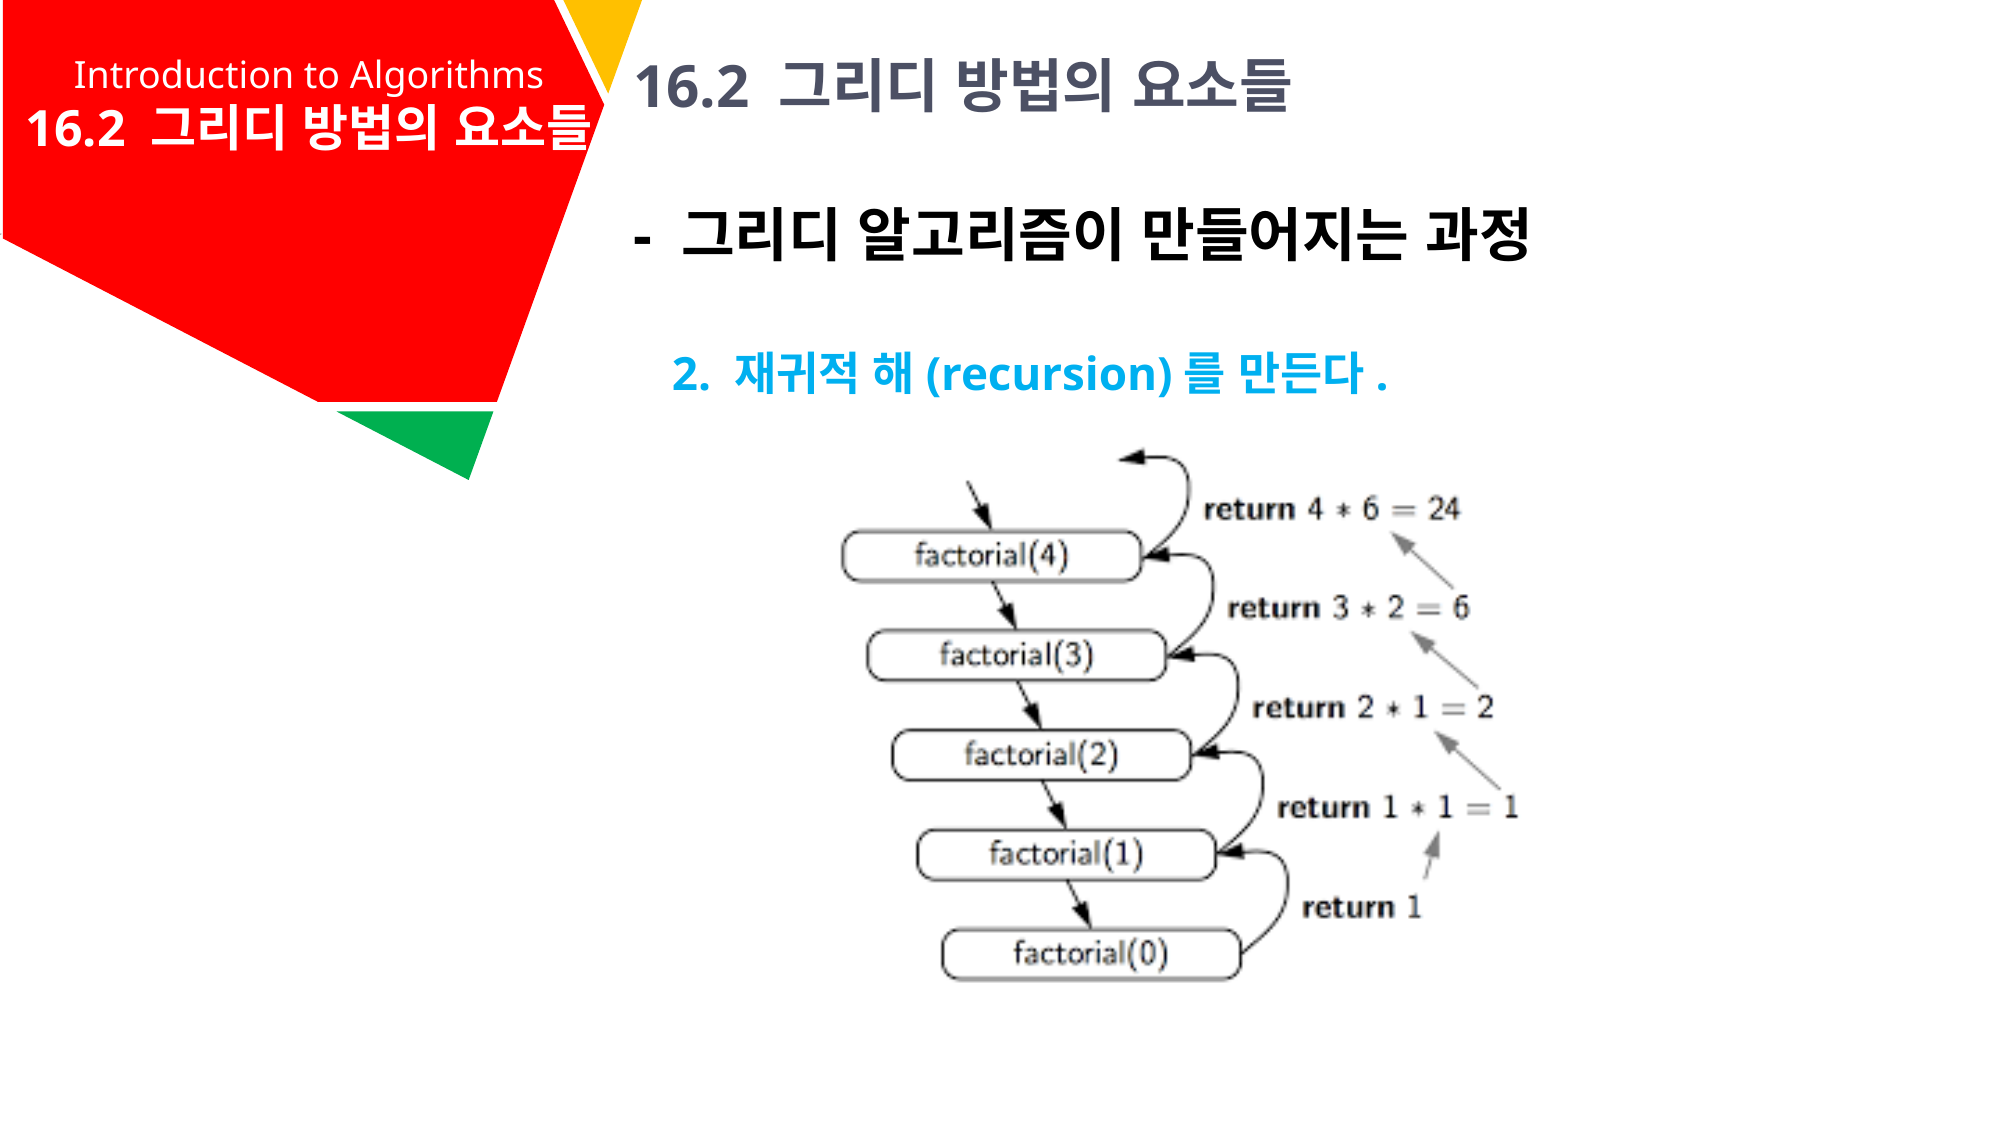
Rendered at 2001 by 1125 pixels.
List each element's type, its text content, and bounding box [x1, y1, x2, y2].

picture [831, 440, 1535, 994]
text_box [0, 0, 646, 481]
text_box 16.2 그리디 방법의 요소들 [646, 41, 2000, 127]
text_box - 그리디 알고리즘이 만들어지는 과정 [646, 190, 2000, 276]
text_box 2. 재귀적 해(recursion)를 만든다. [657, 337, 1958, 407]
